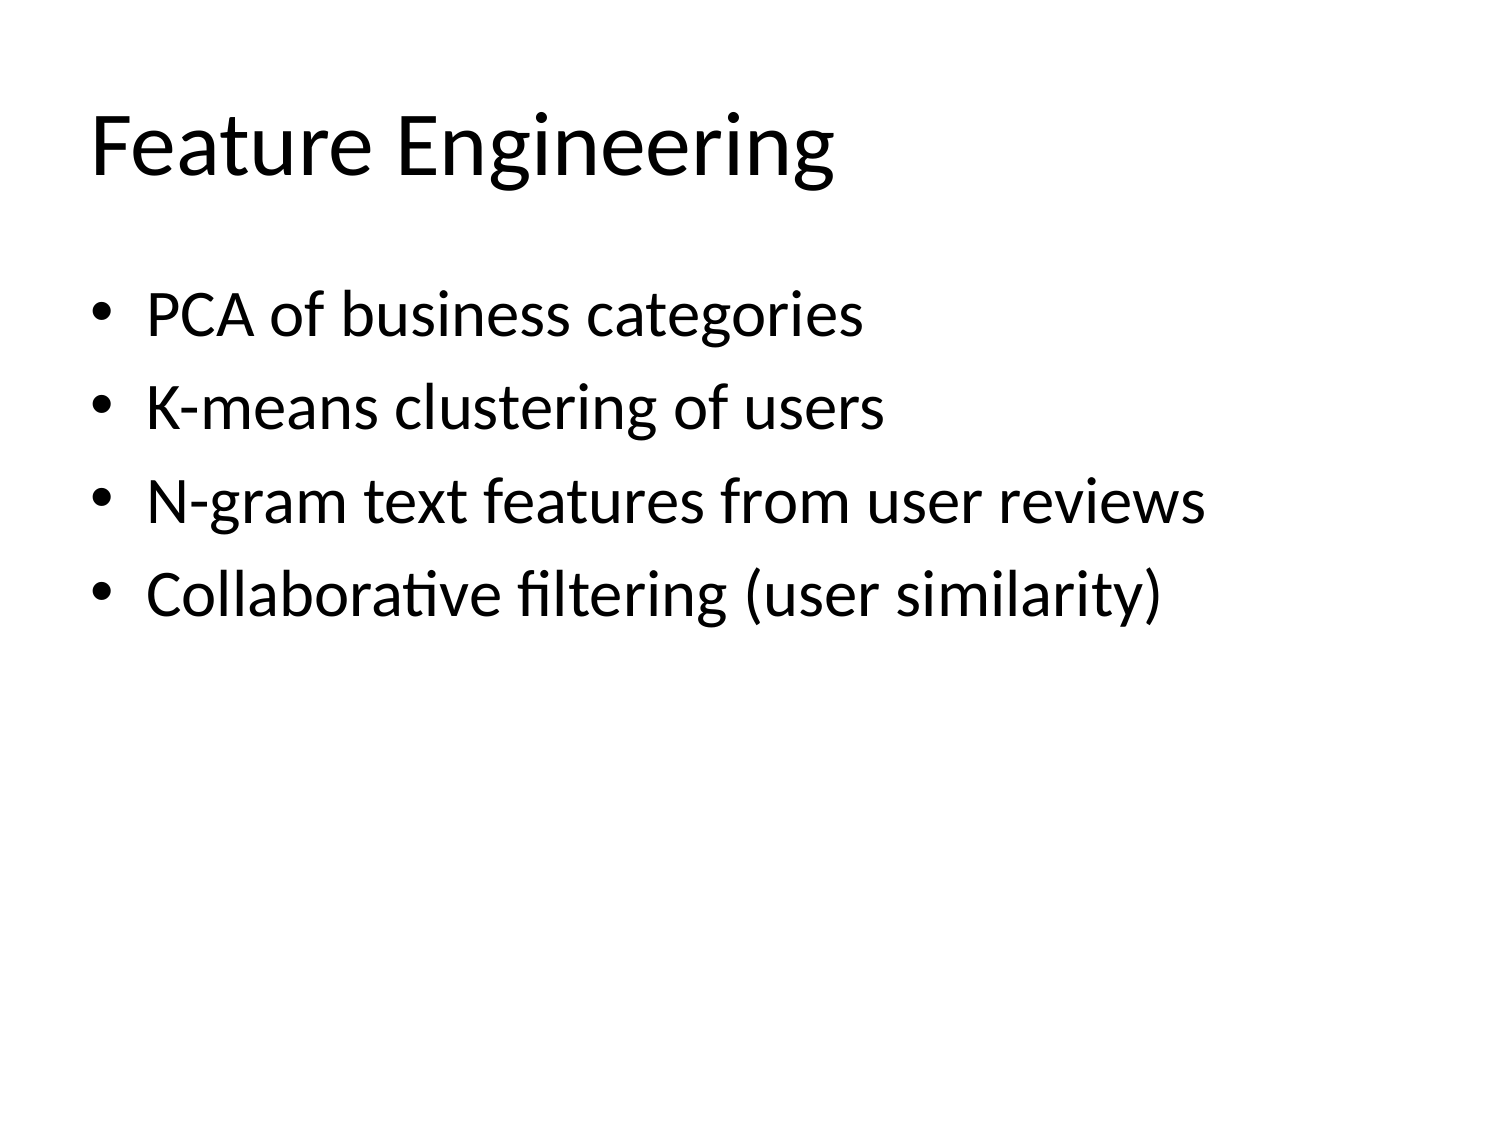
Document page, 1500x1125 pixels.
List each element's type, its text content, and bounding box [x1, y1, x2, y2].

title Feature Engineering [75, 45, 1425, 233]
list PCA of business categories K-means clustering of users N-gram text features from user reviews Collaborative filtering (user similarity) [75, 262, 1425, 1005]
